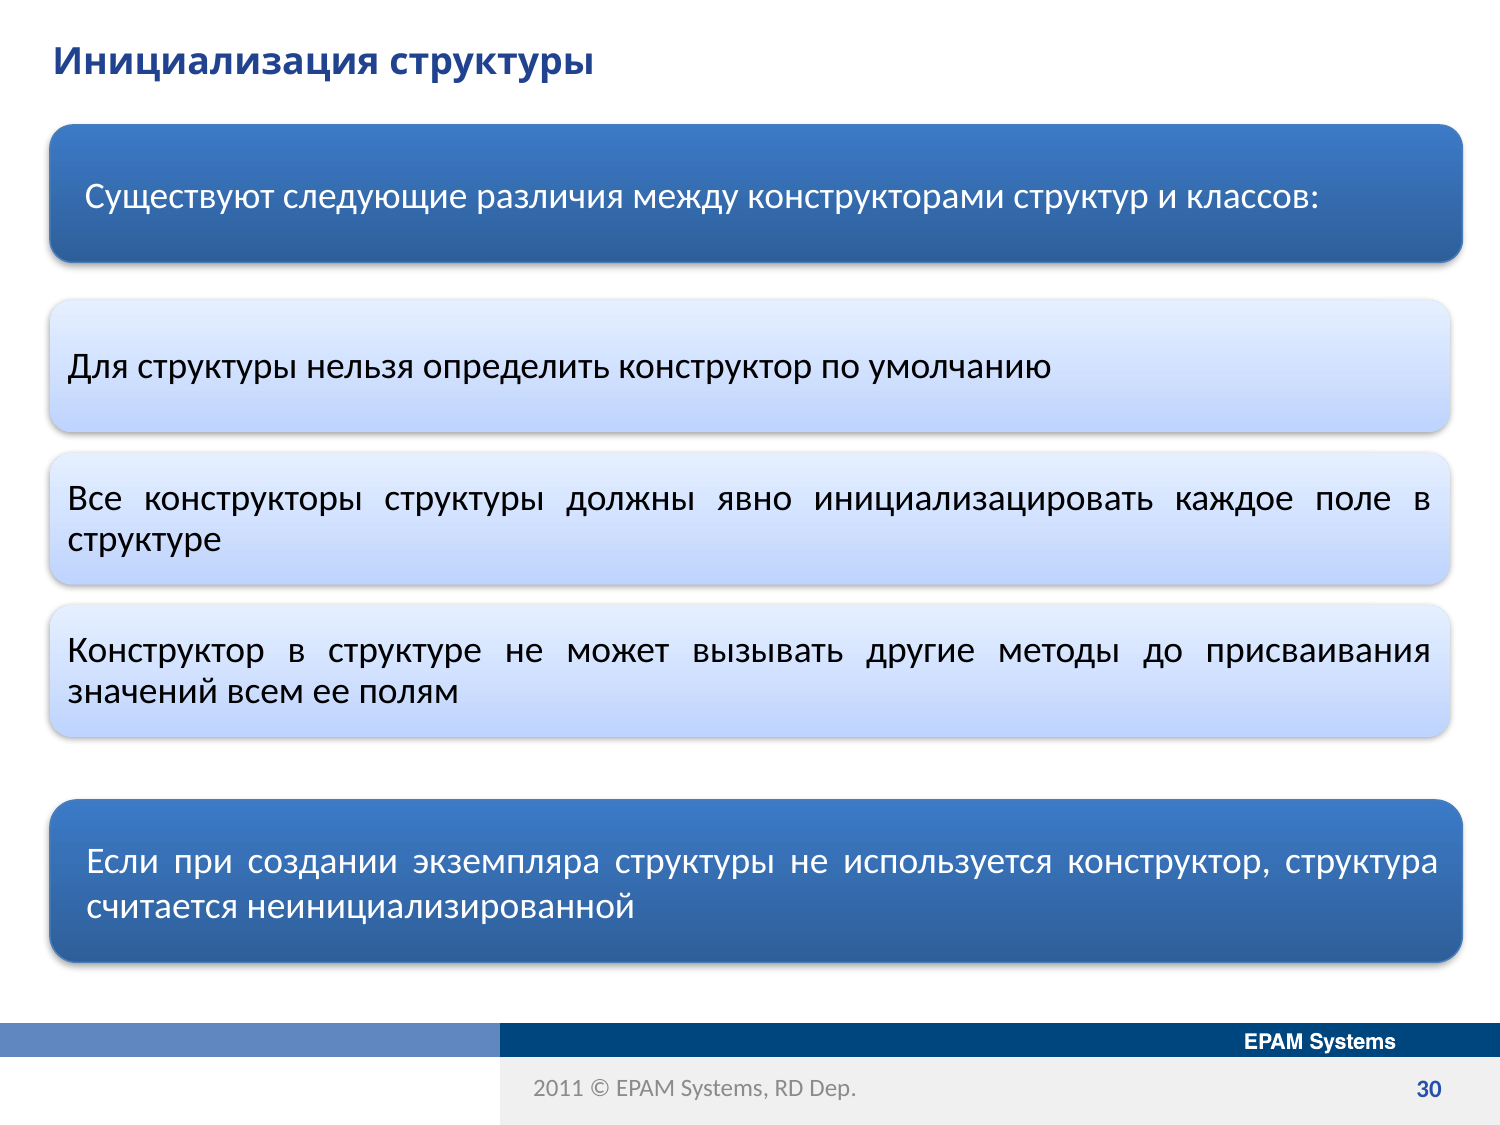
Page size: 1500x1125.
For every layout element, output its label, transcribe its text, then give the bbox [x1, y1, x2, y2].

title Инициализация структуры [36, 29, 1469, 90]
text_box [49, 299, 1451, 738]
text_box Если при создании экземпляра структуры не используется конструктор, структура считается неинициализированной [49, 799, 1464, 964]
text_box Существуют следующие различия между конструкторами структур и классов: [49, 124, 1464, 264]
